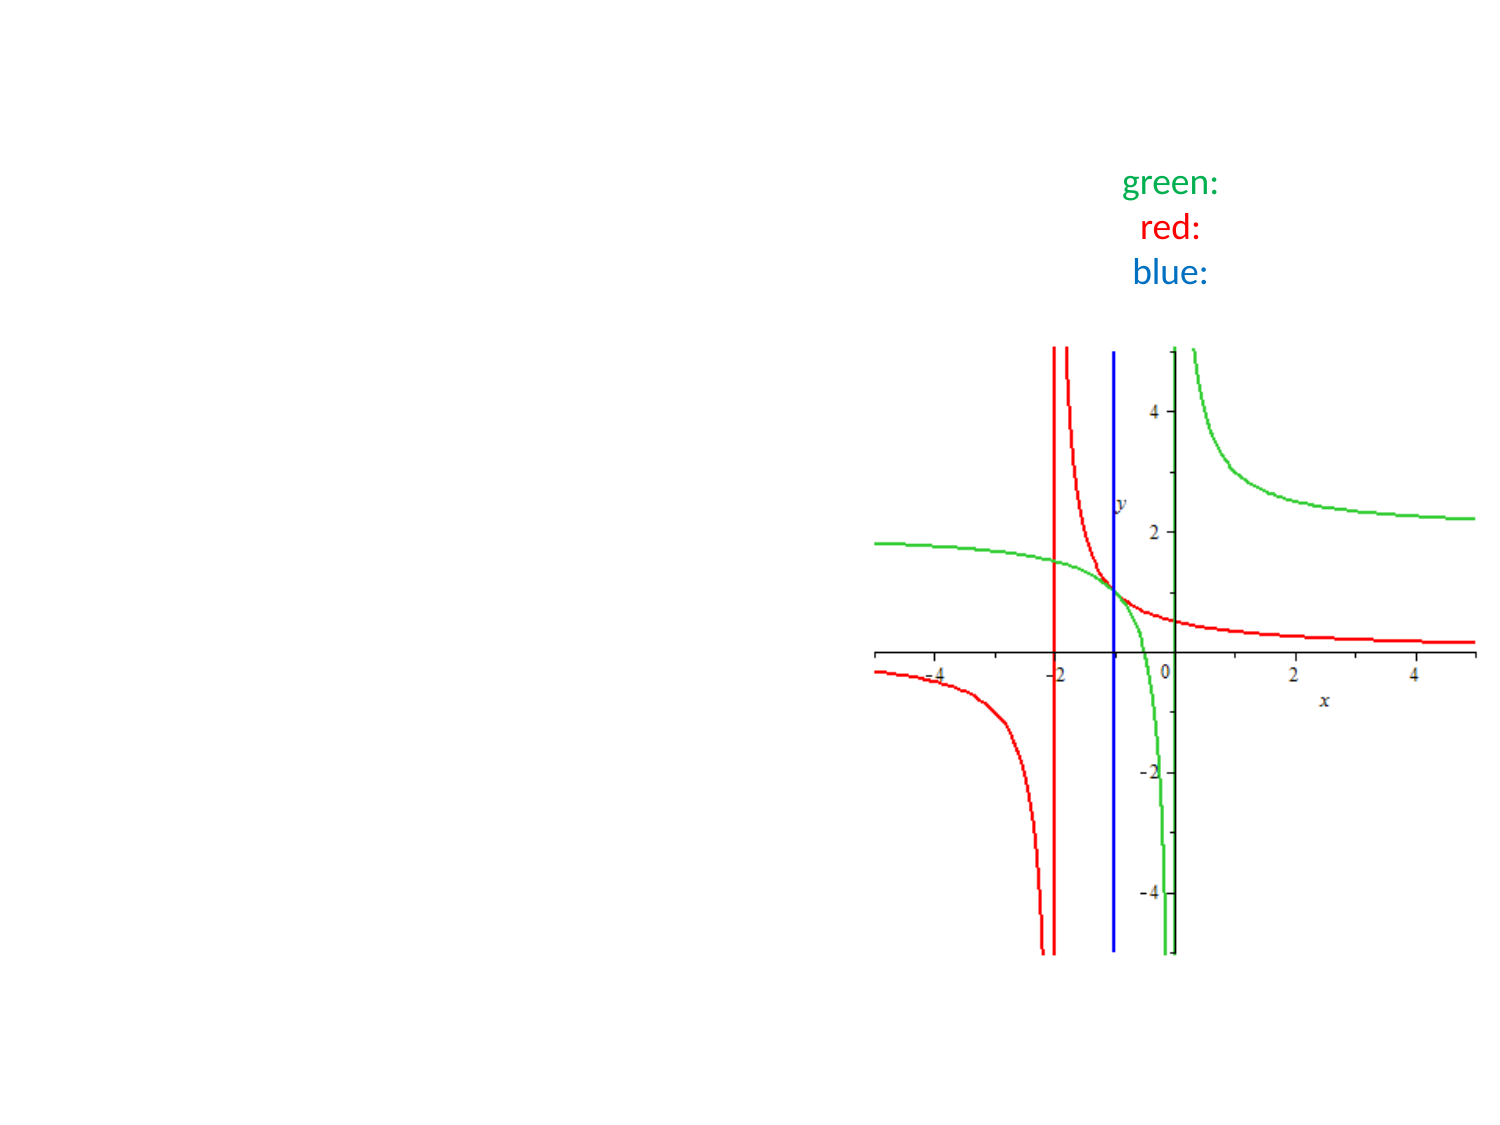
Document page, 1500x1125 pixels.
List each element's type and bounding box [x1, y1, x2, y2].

picture [862, 339, 1488, 965]
